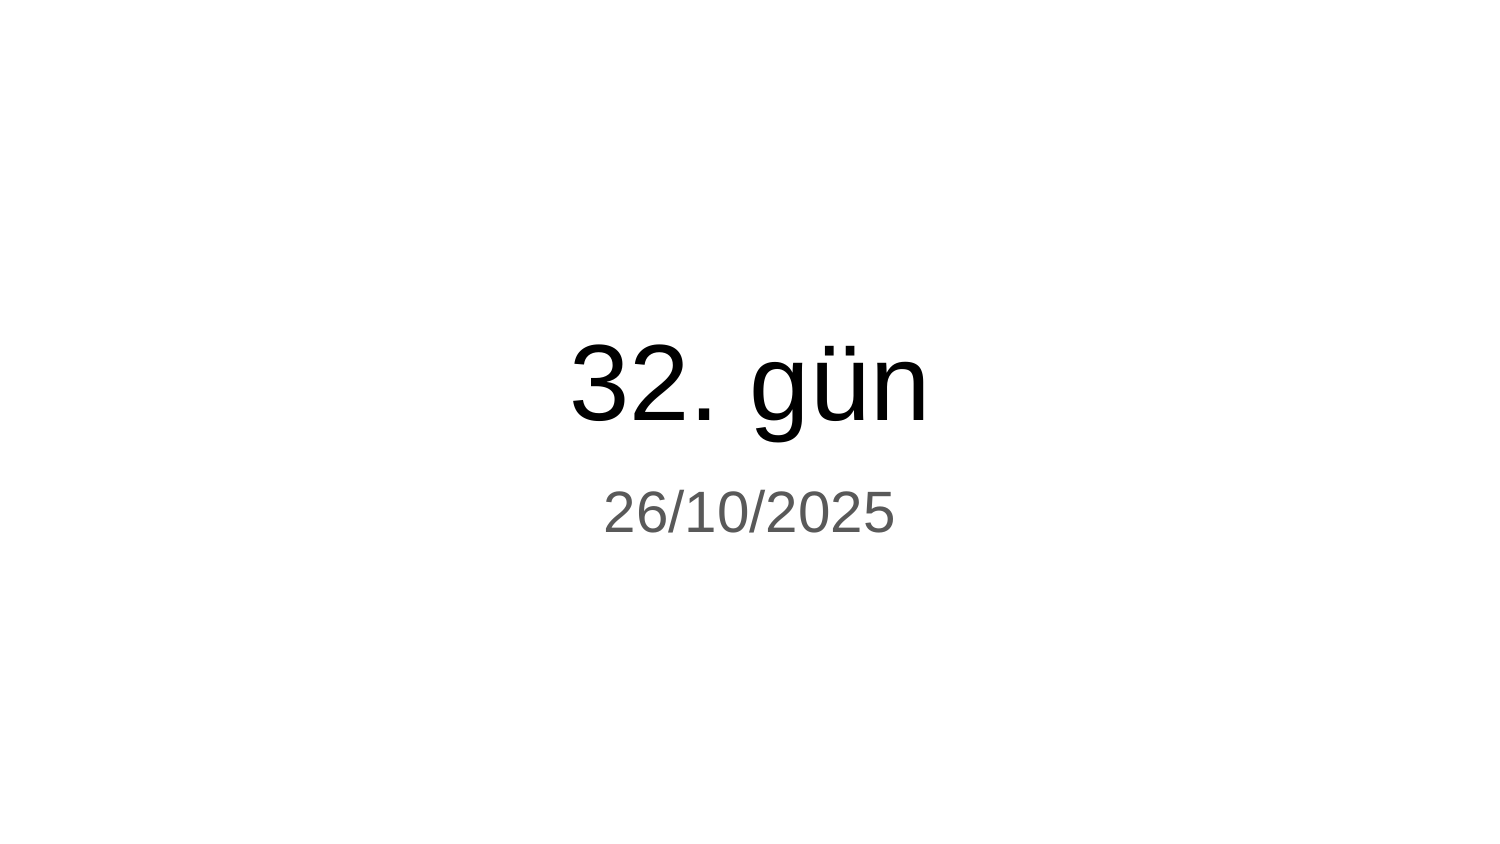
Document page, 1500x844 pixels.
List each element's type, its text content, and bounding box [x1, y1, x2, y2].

subtitle 26/10/2025 [51, 464, 1449, 595]
title 32. gün [51, 122, 1449, 459]
